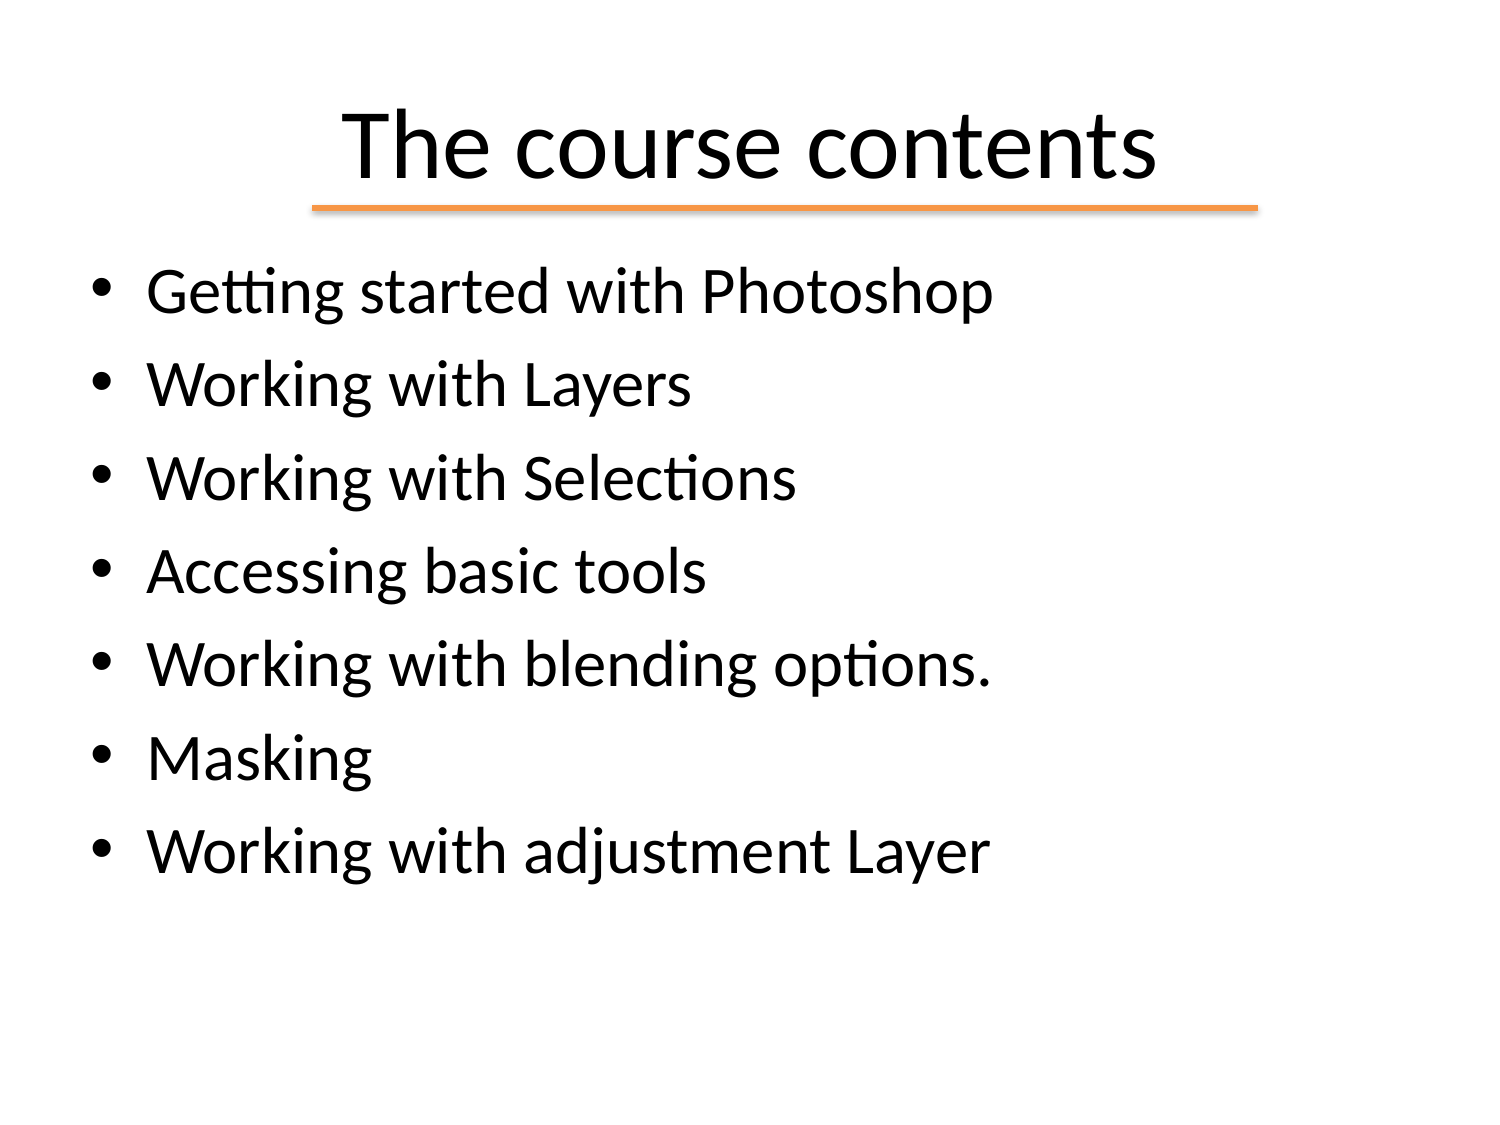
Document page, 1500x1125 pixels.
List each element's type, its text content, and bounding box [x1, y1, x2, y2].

title The course contents [75, 45, 1425, 233]
list Getting started with Photoshop Working with Layers Working with Selections Accessing basic tools Working with blending options. Masking Working with adjustment Layer [75, 238, 1425, 1071]
